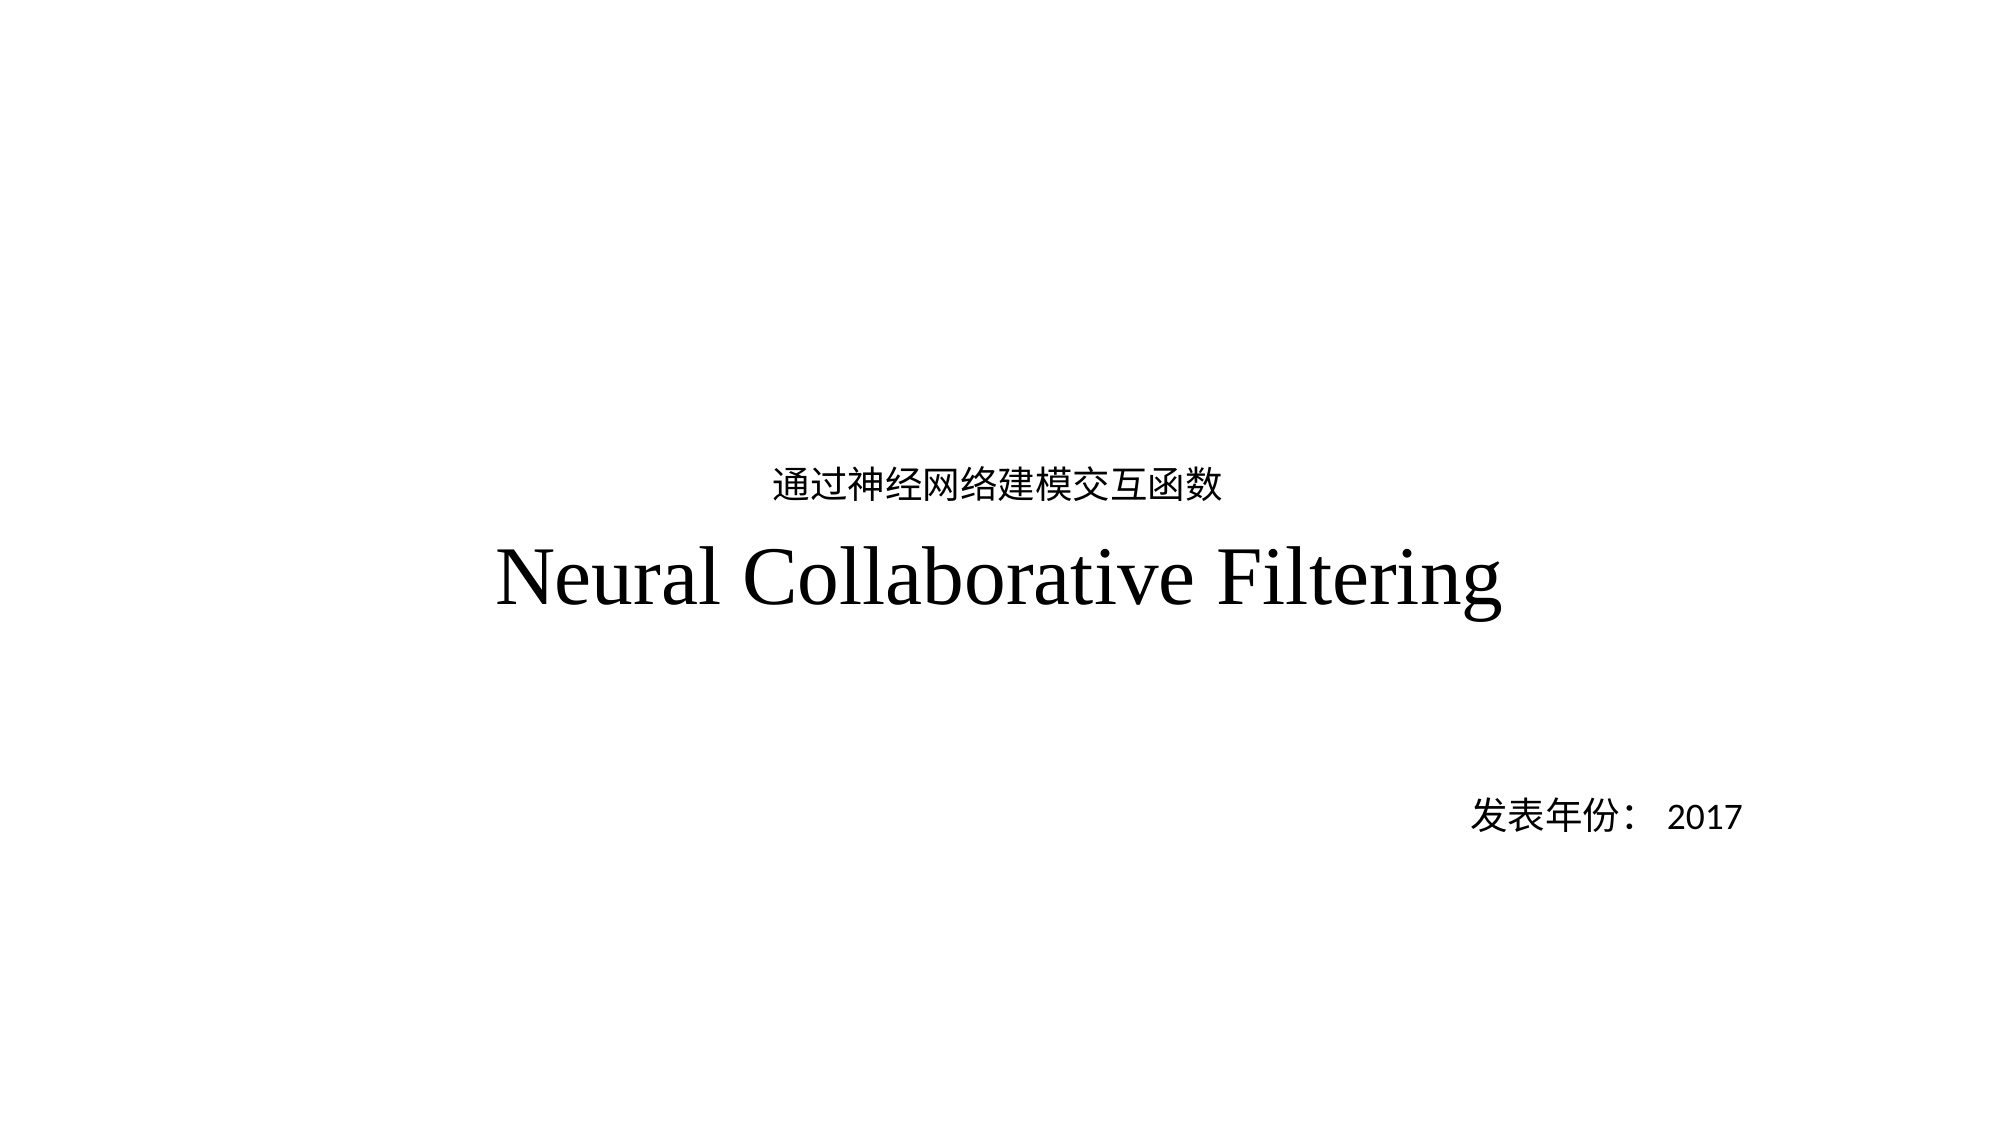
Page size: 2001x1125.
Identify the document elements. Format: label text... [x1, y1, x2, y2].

text_box 发表年份：2017 [1455, 784, 1767, 845]
title Neural Collaborative Filtering [0, 495, 2000, 630]
text_box 通过神经网络建模交互函数 [758, 453, 1242, 514]
